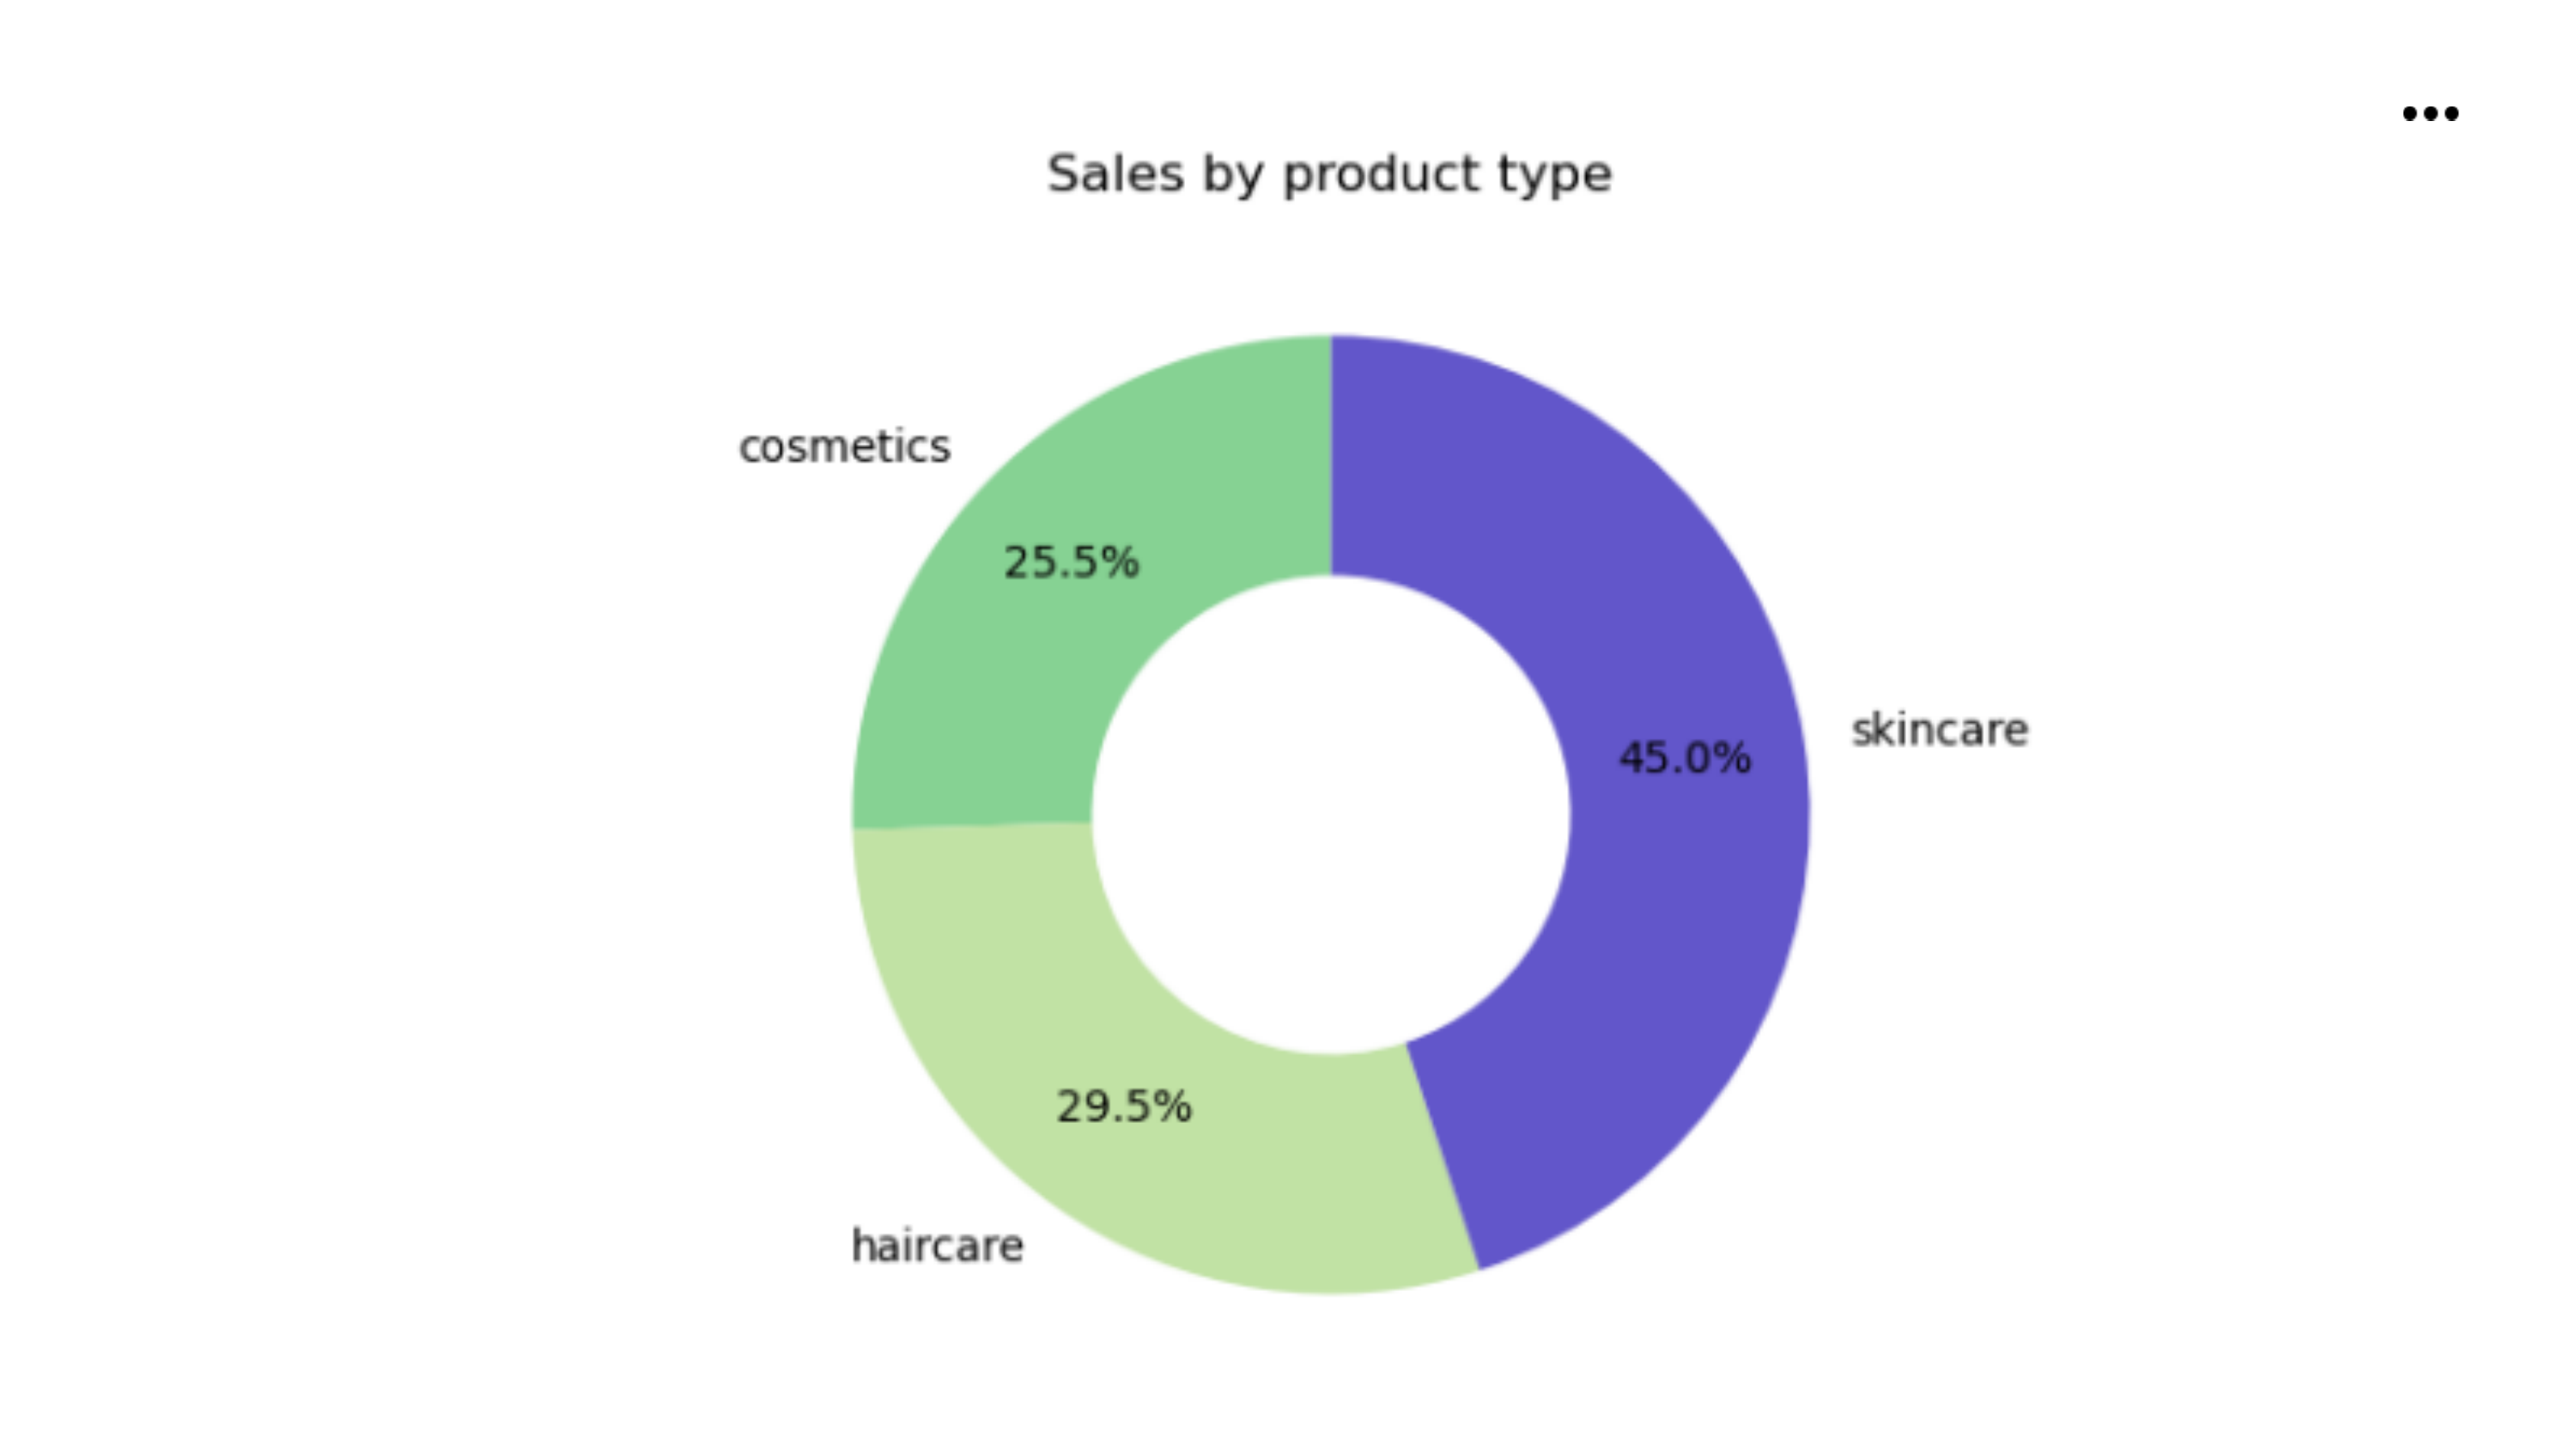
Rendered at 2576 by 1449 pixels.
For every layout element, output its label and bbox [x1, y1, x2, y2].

text_box [532, 85, 2127, 1427]
text_box [2403, 106, 2459, 122]
